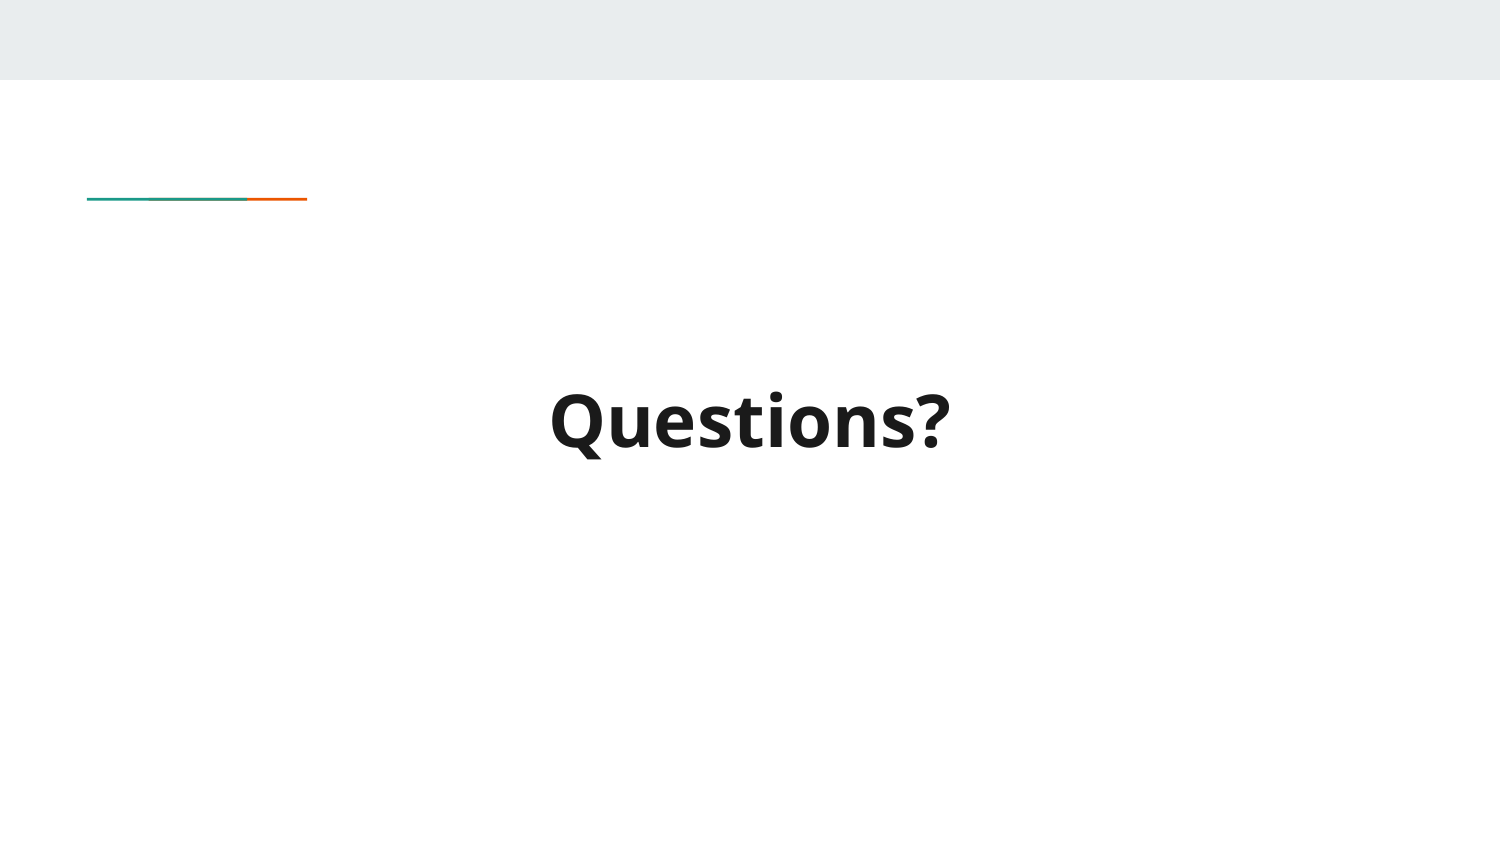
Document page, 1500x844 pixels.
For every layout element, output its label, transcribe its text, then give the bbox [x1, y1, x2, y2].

title Questions? [119, 359, 1381, 485]
